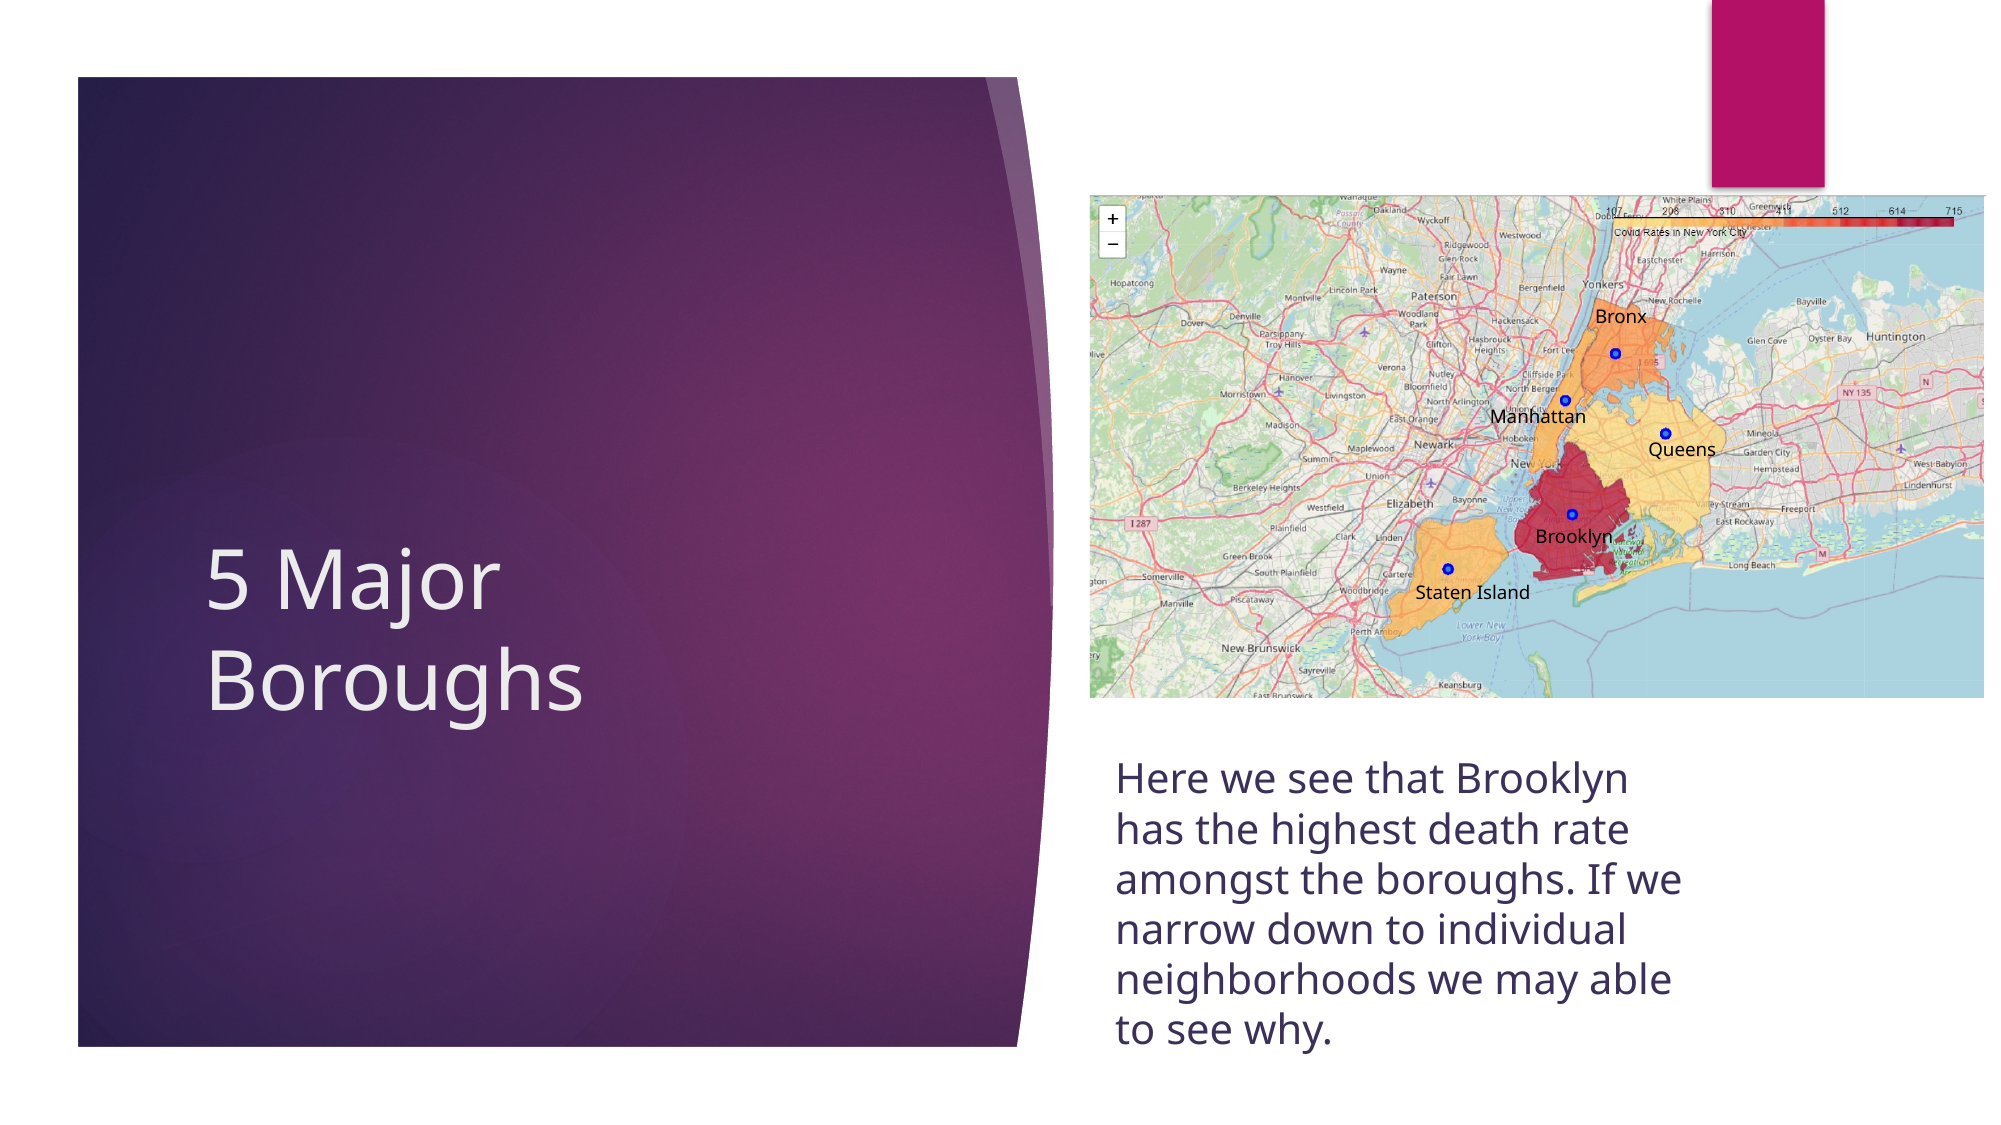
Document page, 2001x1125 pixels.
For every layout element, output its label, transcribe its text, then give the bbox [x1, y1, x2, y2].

list Here we see that Brooklyn has the highest death rate amongst the boroughs. If we narrow down to individual neighborhoods we may able to see why. [1100, 715, 1717, 1090]
picture [1089, 195, 1987, 698]
title 5 Major Boroughs [189, 439, 904, 814]
